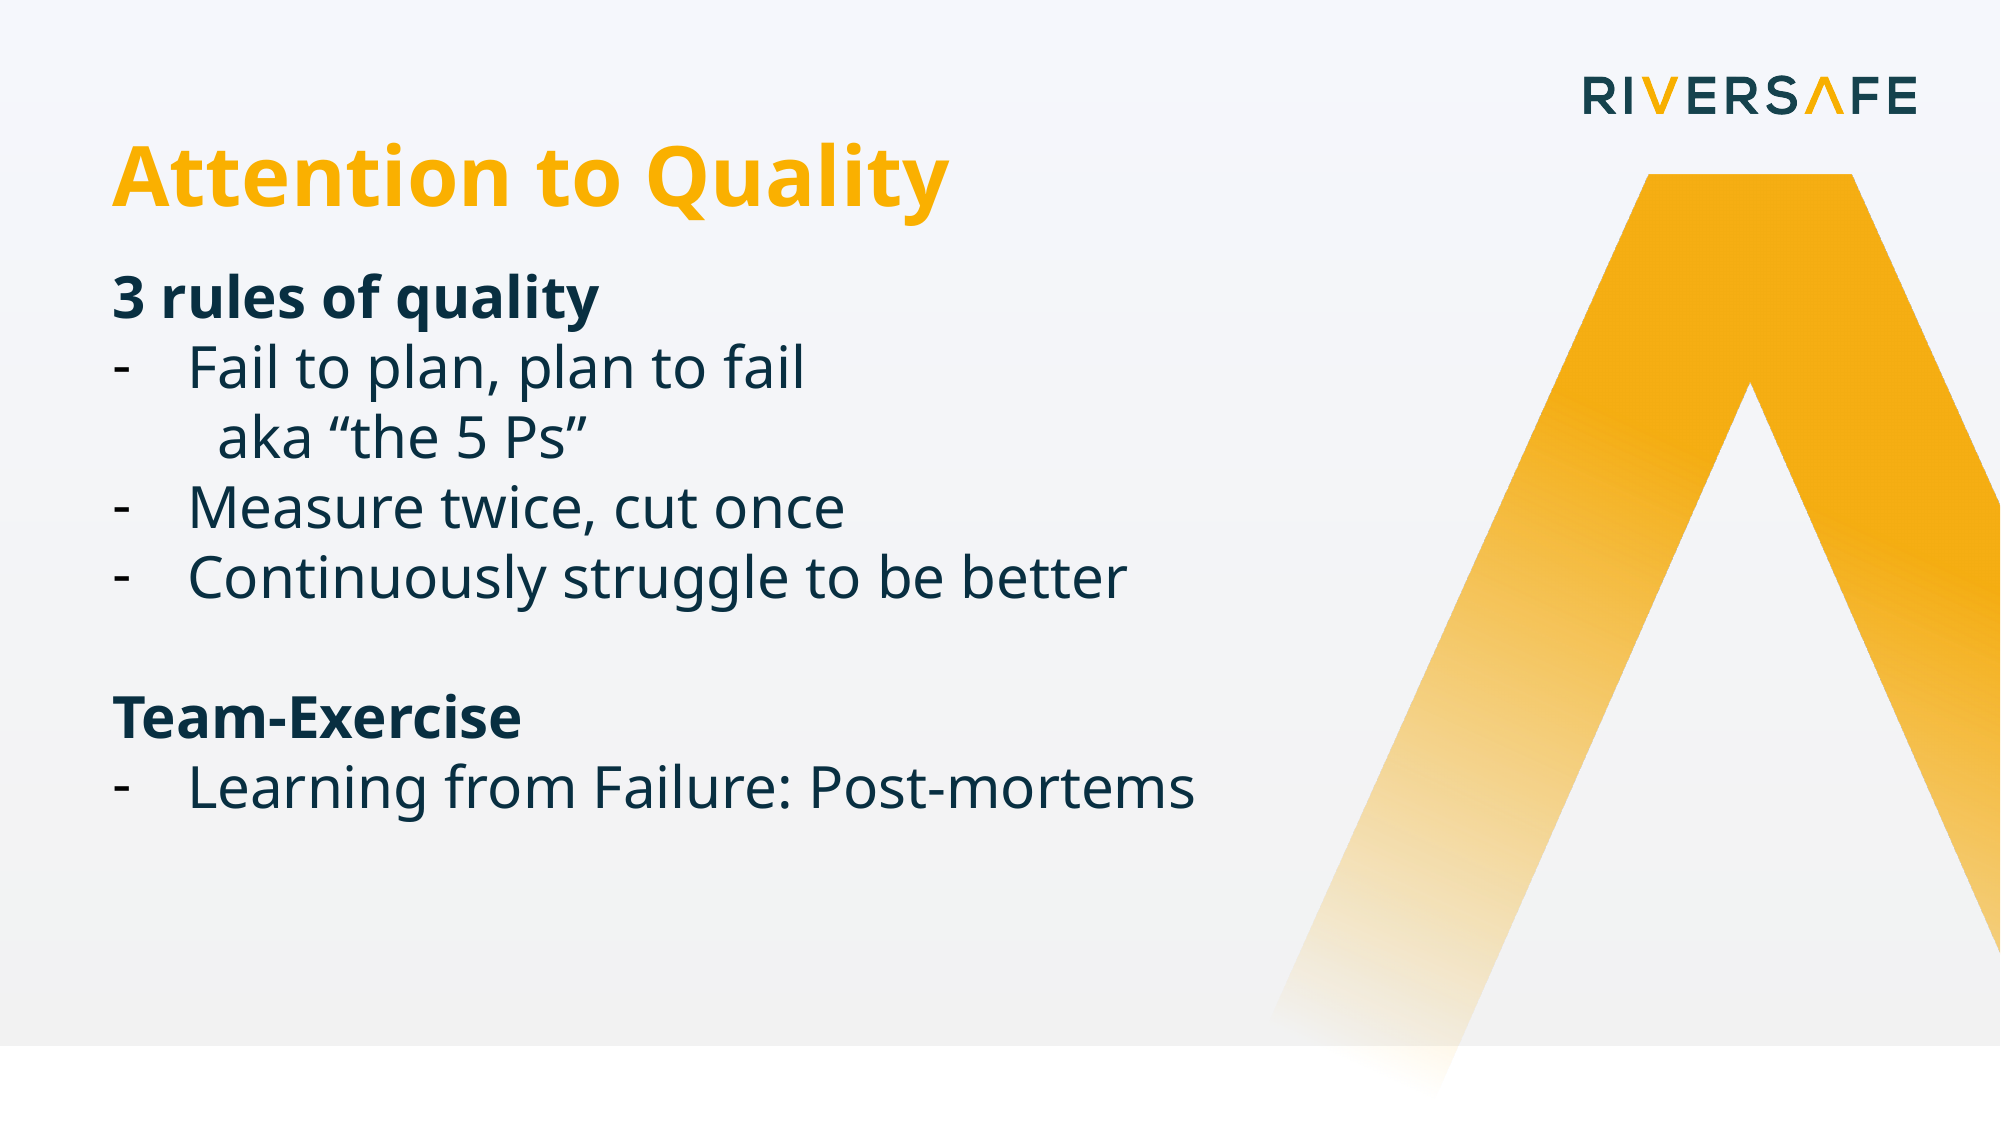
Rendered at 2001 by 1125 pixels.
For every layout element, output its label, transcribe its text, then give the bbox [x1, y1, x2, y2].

picture [1584, 75, 1916, 115]
text_box Attention to Quality [97, 126, 1497, 207]
picture [1206, 174, 2001, 1125]
text_box 3 rules of quality Fail to plan, plan to fail aka “the 5 Ps” Measure twice, cut once Continuously struggle to be better Team-Exercise Learning from Failure: Post-mortems [97, 252, 1701, 382]
